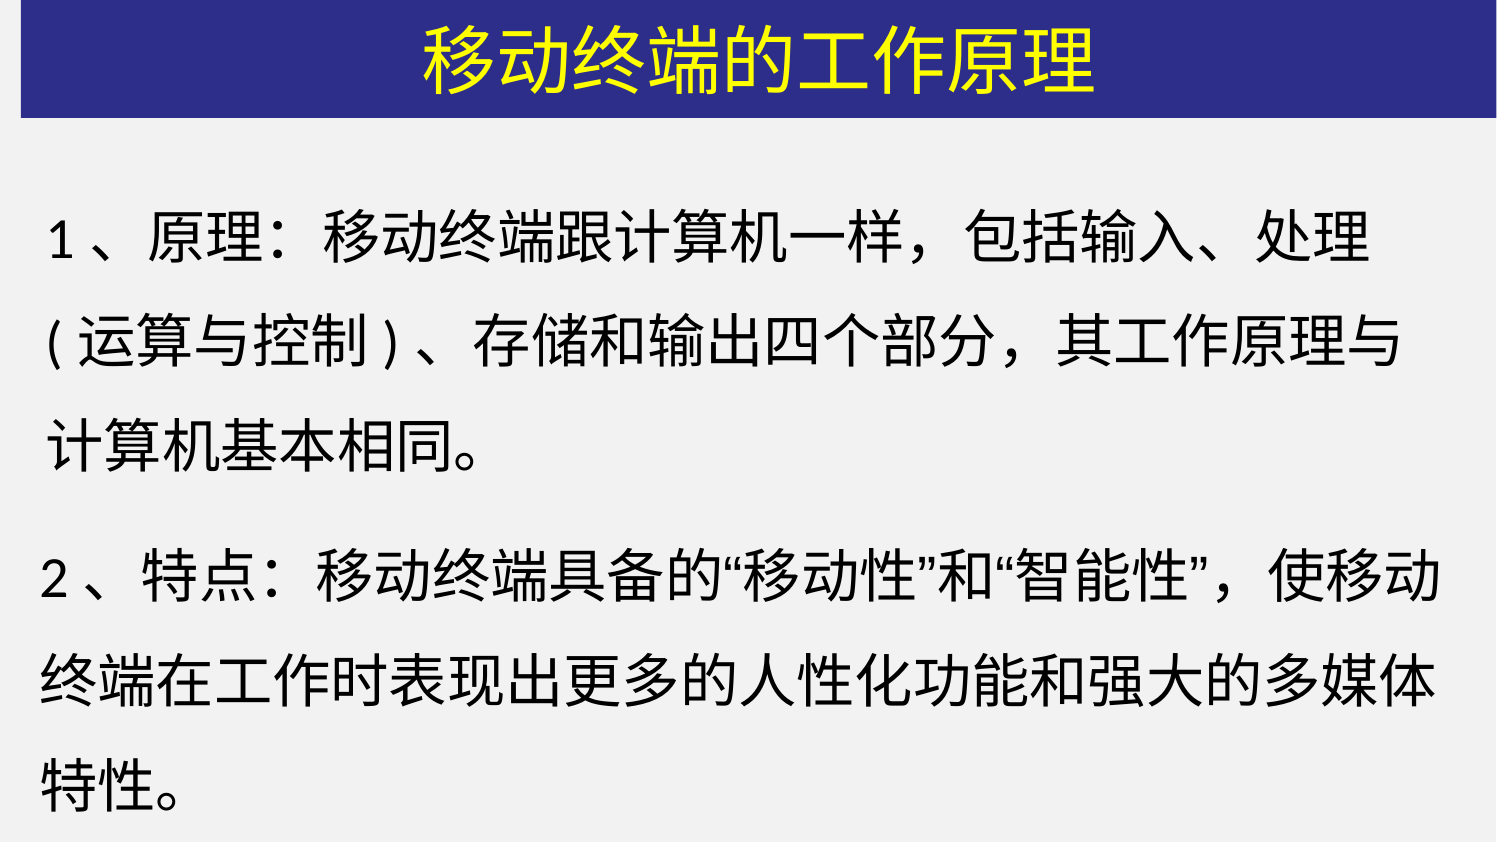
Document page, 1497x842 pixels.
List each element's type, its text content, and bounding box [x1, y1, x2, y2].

text_box 1、原理：移动终端跟计算机一样，包括输入、处理(运算与控制)、存储和输出四个部分，其工作原理与计算机基本相同。 [31, 157, 1458, 487]
text_box 2、特点：移动终端具备的“移动性”和“智能性”，使移动终端在工作时表现出更多的人性化功能和强大的多媒体特性。 [24, 496, 1472, 827]
title 移动终端的工作原理 [20, 0, 1497, 118]
